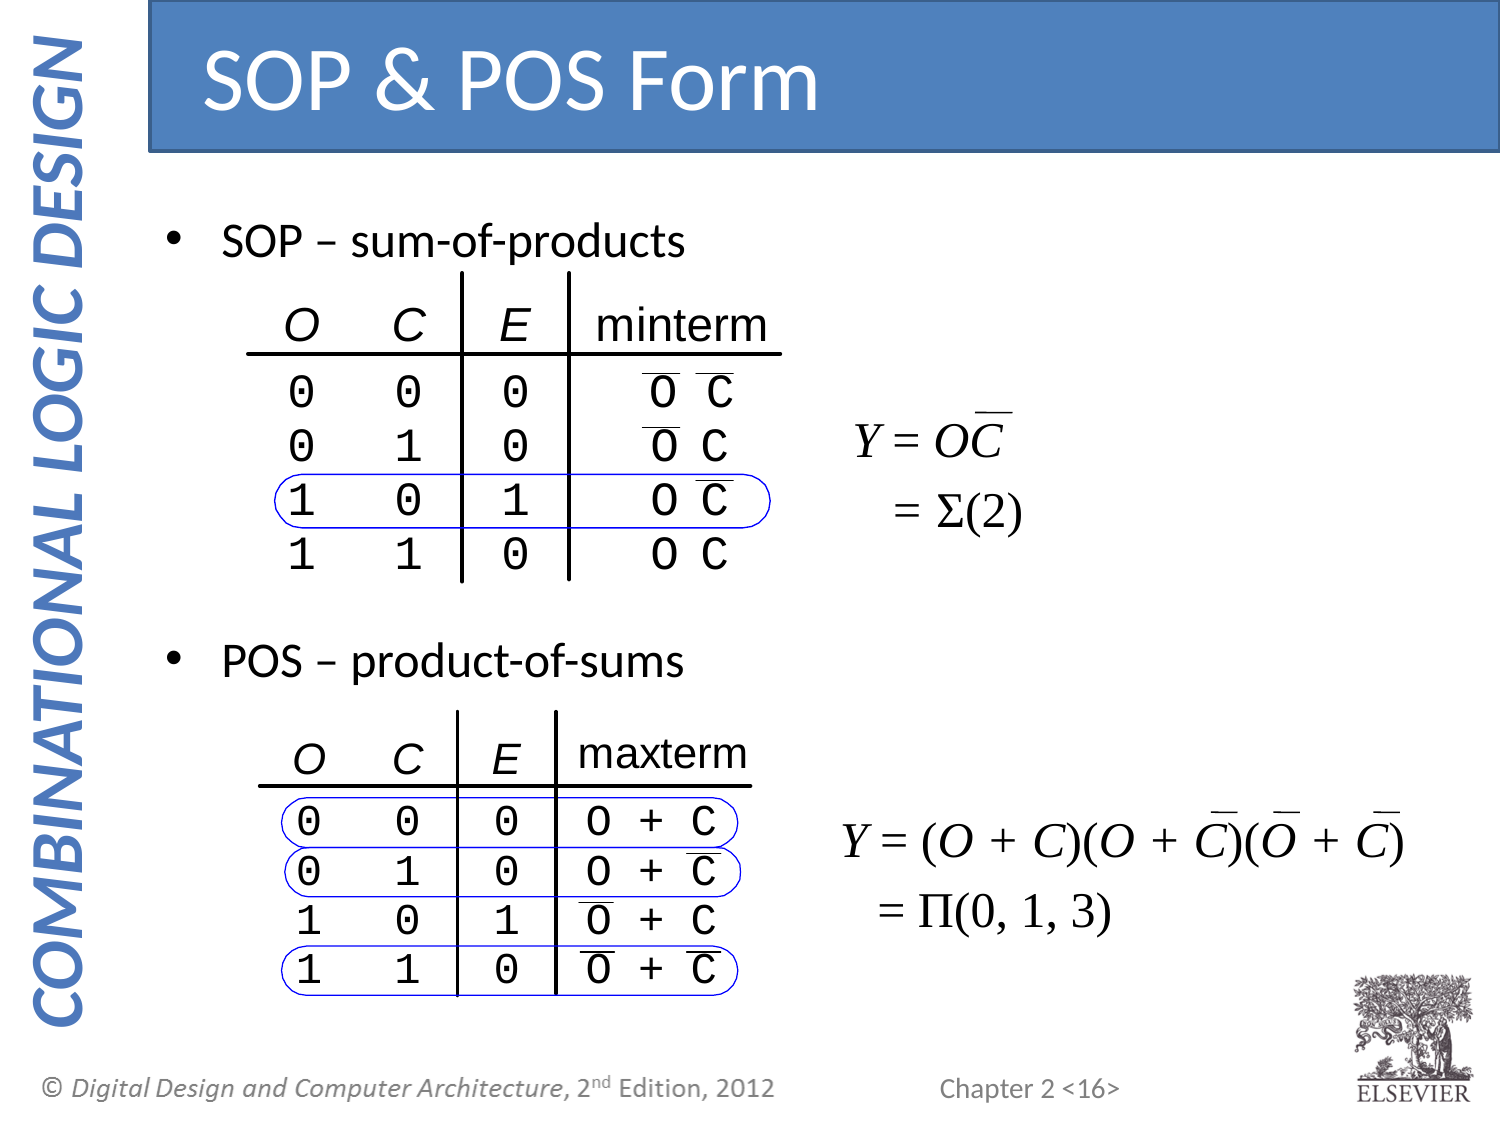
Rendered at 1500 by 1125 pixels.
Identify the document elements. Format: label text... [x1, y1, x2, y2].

text_box Y = (O + C)(O + C)(O + C) = Π(0, 1, 3) [825, 799, 1463, 875]
list SOP – sum-of-products POS – product-of-sums [150, 200, 775, 1013]
text_box Y = OC = Σ(2) [841, 399, 1075, 475]
picture [0, 0, 1500, 1125]
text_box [249, 699, 806, 1027]
text_box SOP & POS Form [187, 11, 1488, 136]
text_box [237, 262, 838, 616]
